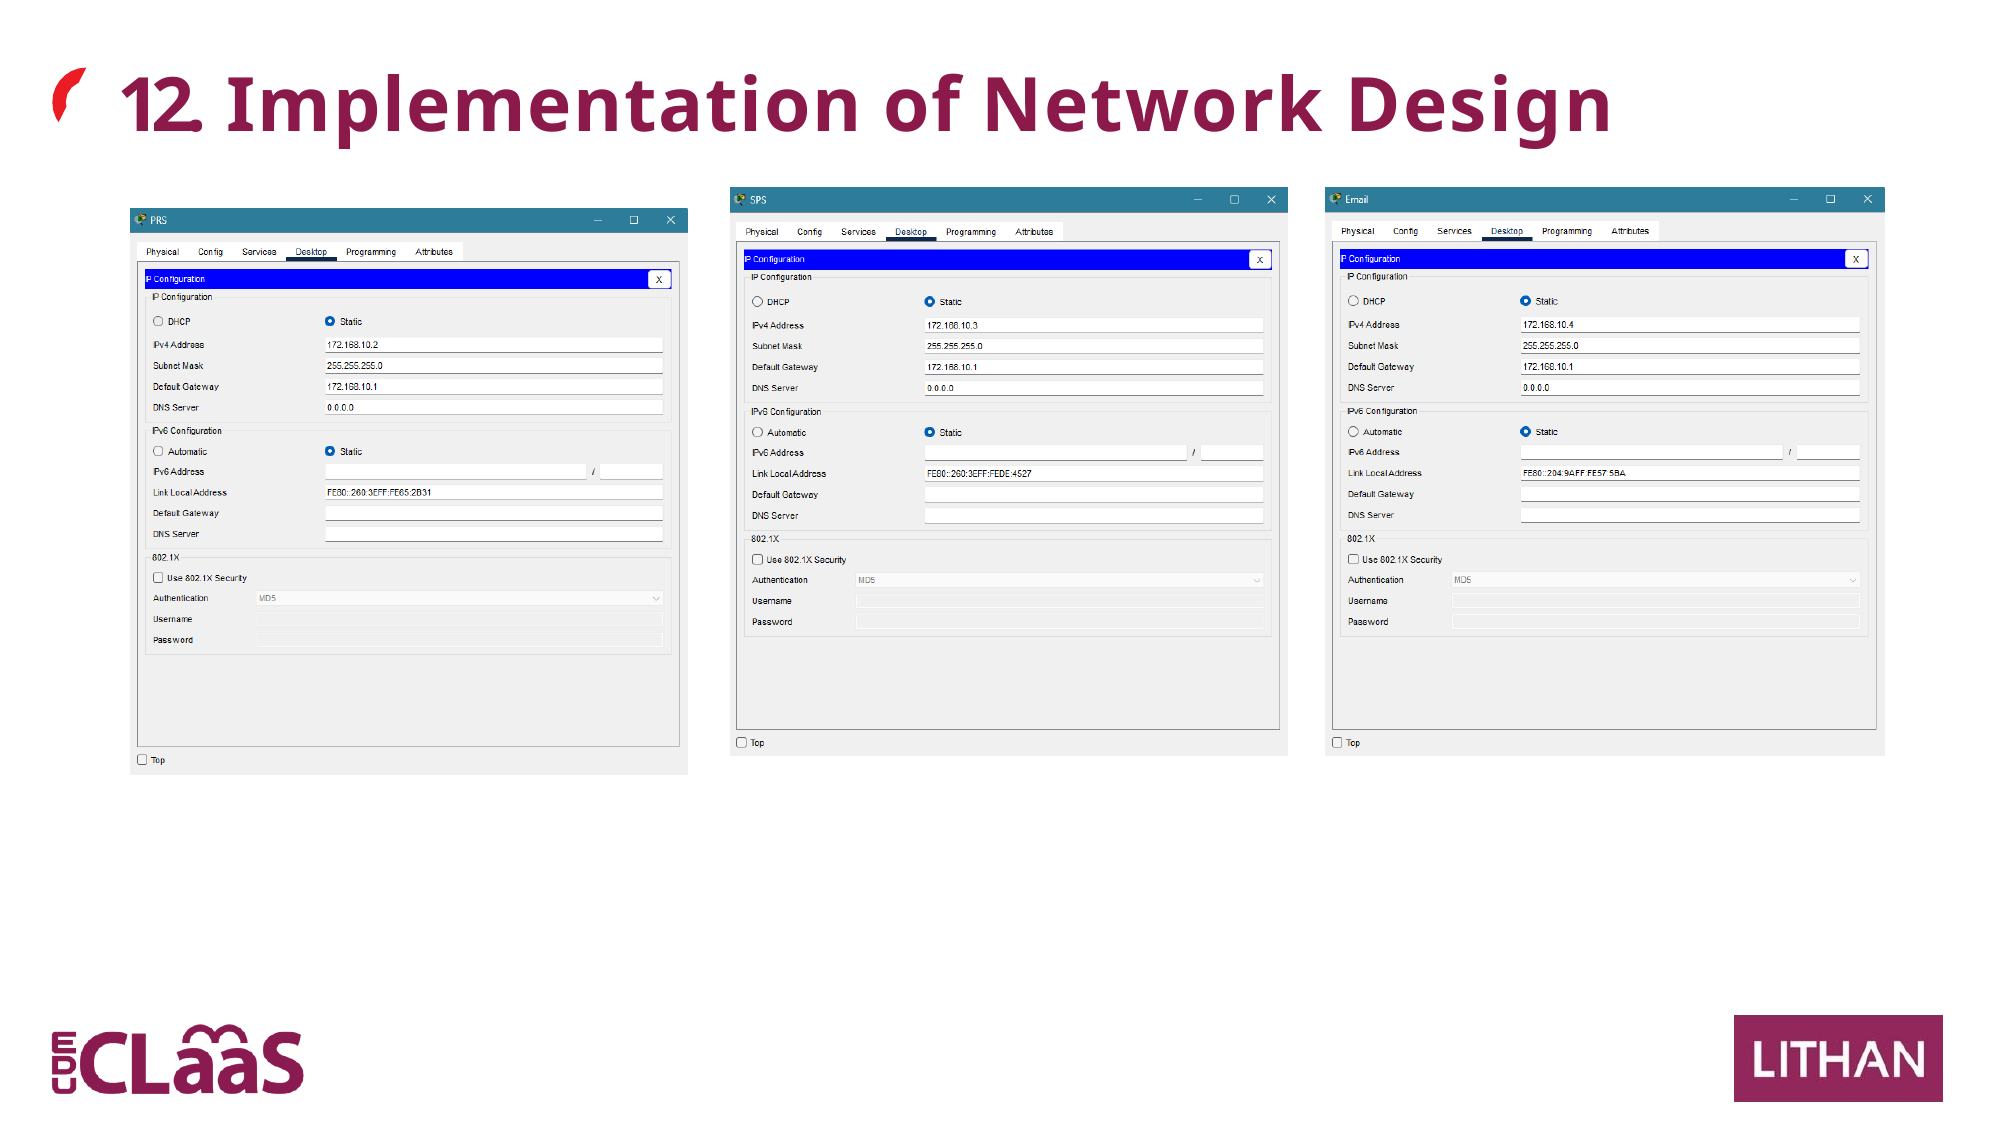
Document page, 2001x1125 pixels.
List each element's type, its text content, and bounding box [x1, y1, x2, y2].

title 12. Implementation of Network Design [97, 44, 1808, 244]
picture [51, 1024, 304, 1094]
picture [1734, 1015, 1943, 1102]
picture [729, 187, 1288, 756]
picture [130, 207, 689, 776]
picture [1324, 187, 1885, 756]
